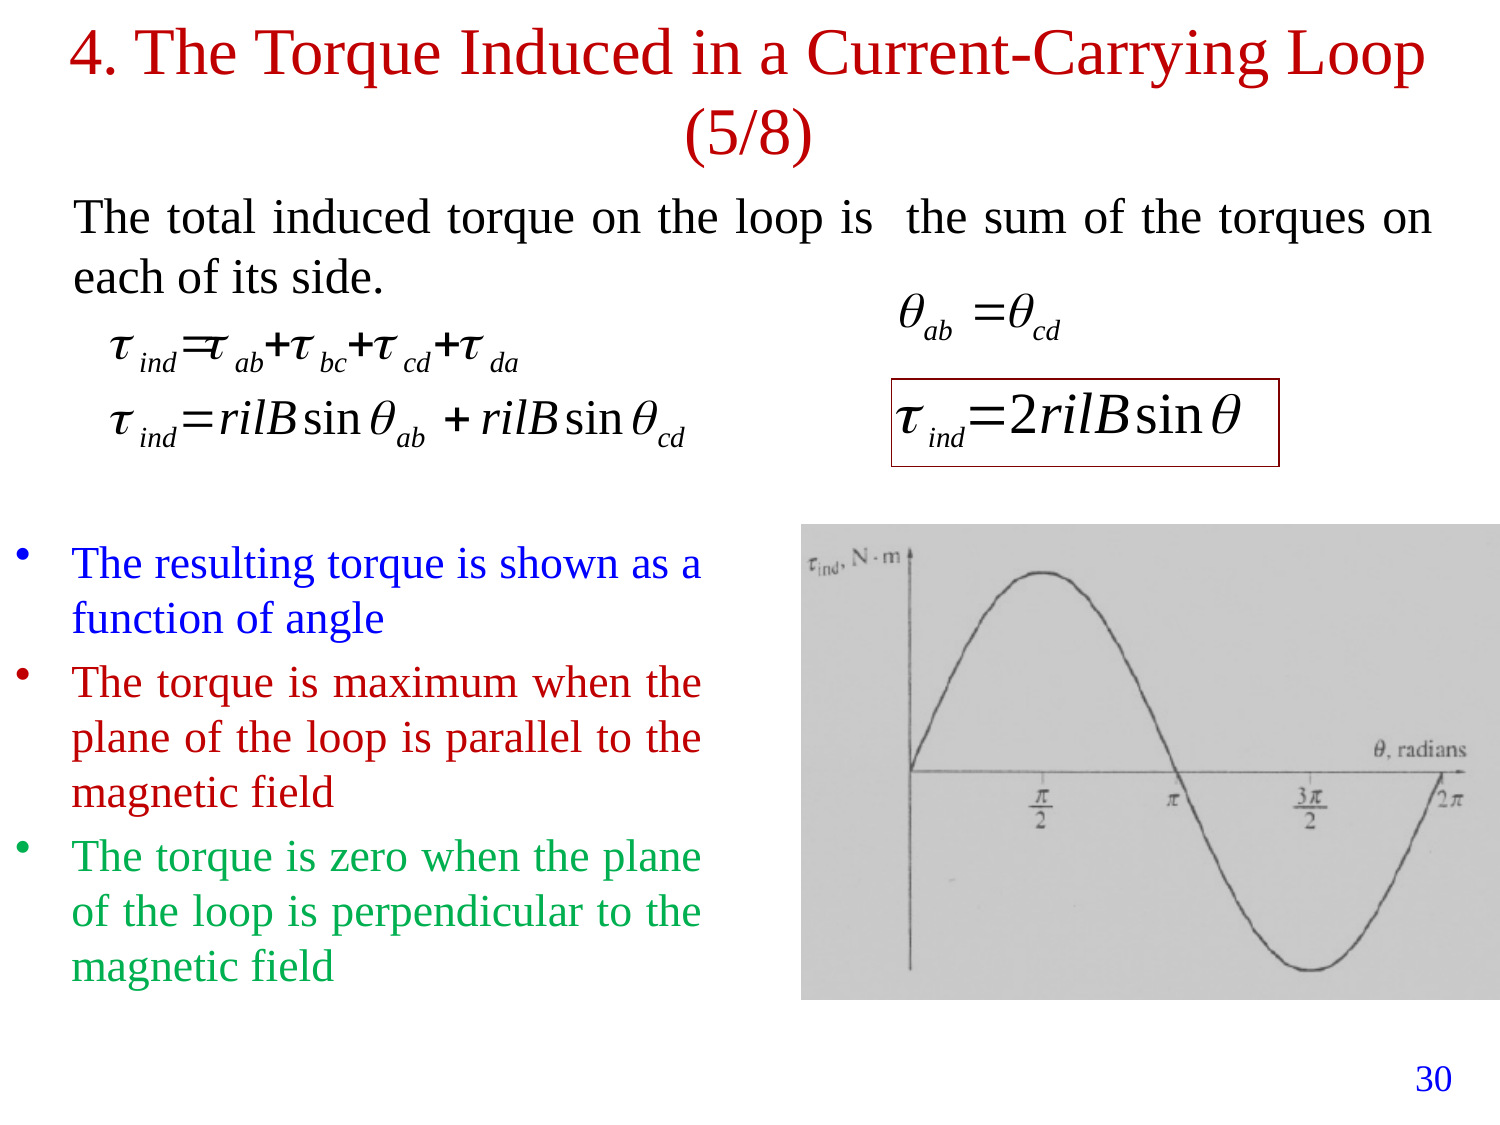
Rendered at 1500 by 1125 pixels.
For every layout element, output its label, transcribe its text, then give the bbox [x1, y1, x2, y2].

title 4. The Torque Induced in a Current-Carrying Loop (5/8) [30, 12, 1469, 163]
picture [800, 524, 1500, 1000]
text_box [891, 378, 1280, 467]
text_box The total induced torque on the loop is the sum of the torques on each of its side. [58, 176, 1449, 311]
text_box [891, 277, 1076, 354]
list The resulting torque is shown as a function of angle The torque is maximum when the plane of the loop is parallel to the magnetic field The torque is zero when the plane of the loop is perpendicular to the magnetic field [0, 525, 718, 1080]
slide_number 30 [1400, 1046, 1498, 1125]
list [104, 309, 705, 460]
